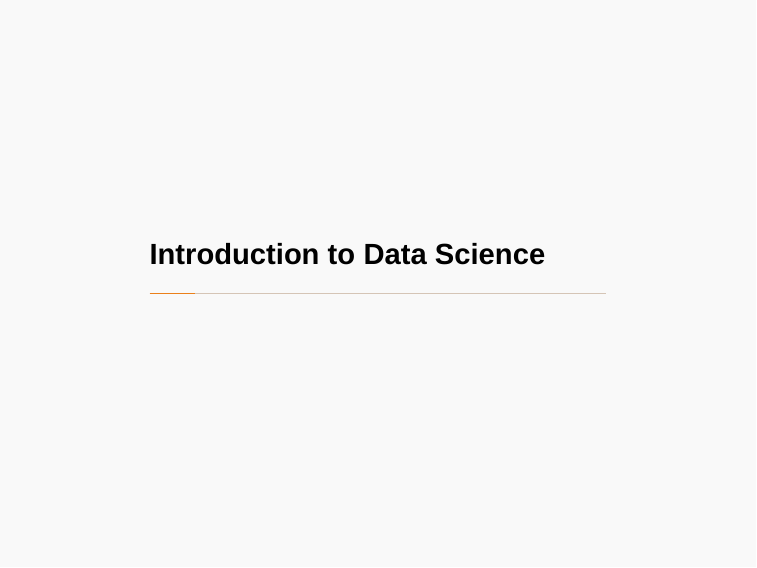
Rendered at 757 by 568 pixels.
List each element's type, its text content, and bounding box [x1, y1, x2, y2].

text_box Introduction to Data Science [147, 232, 696, 271]
